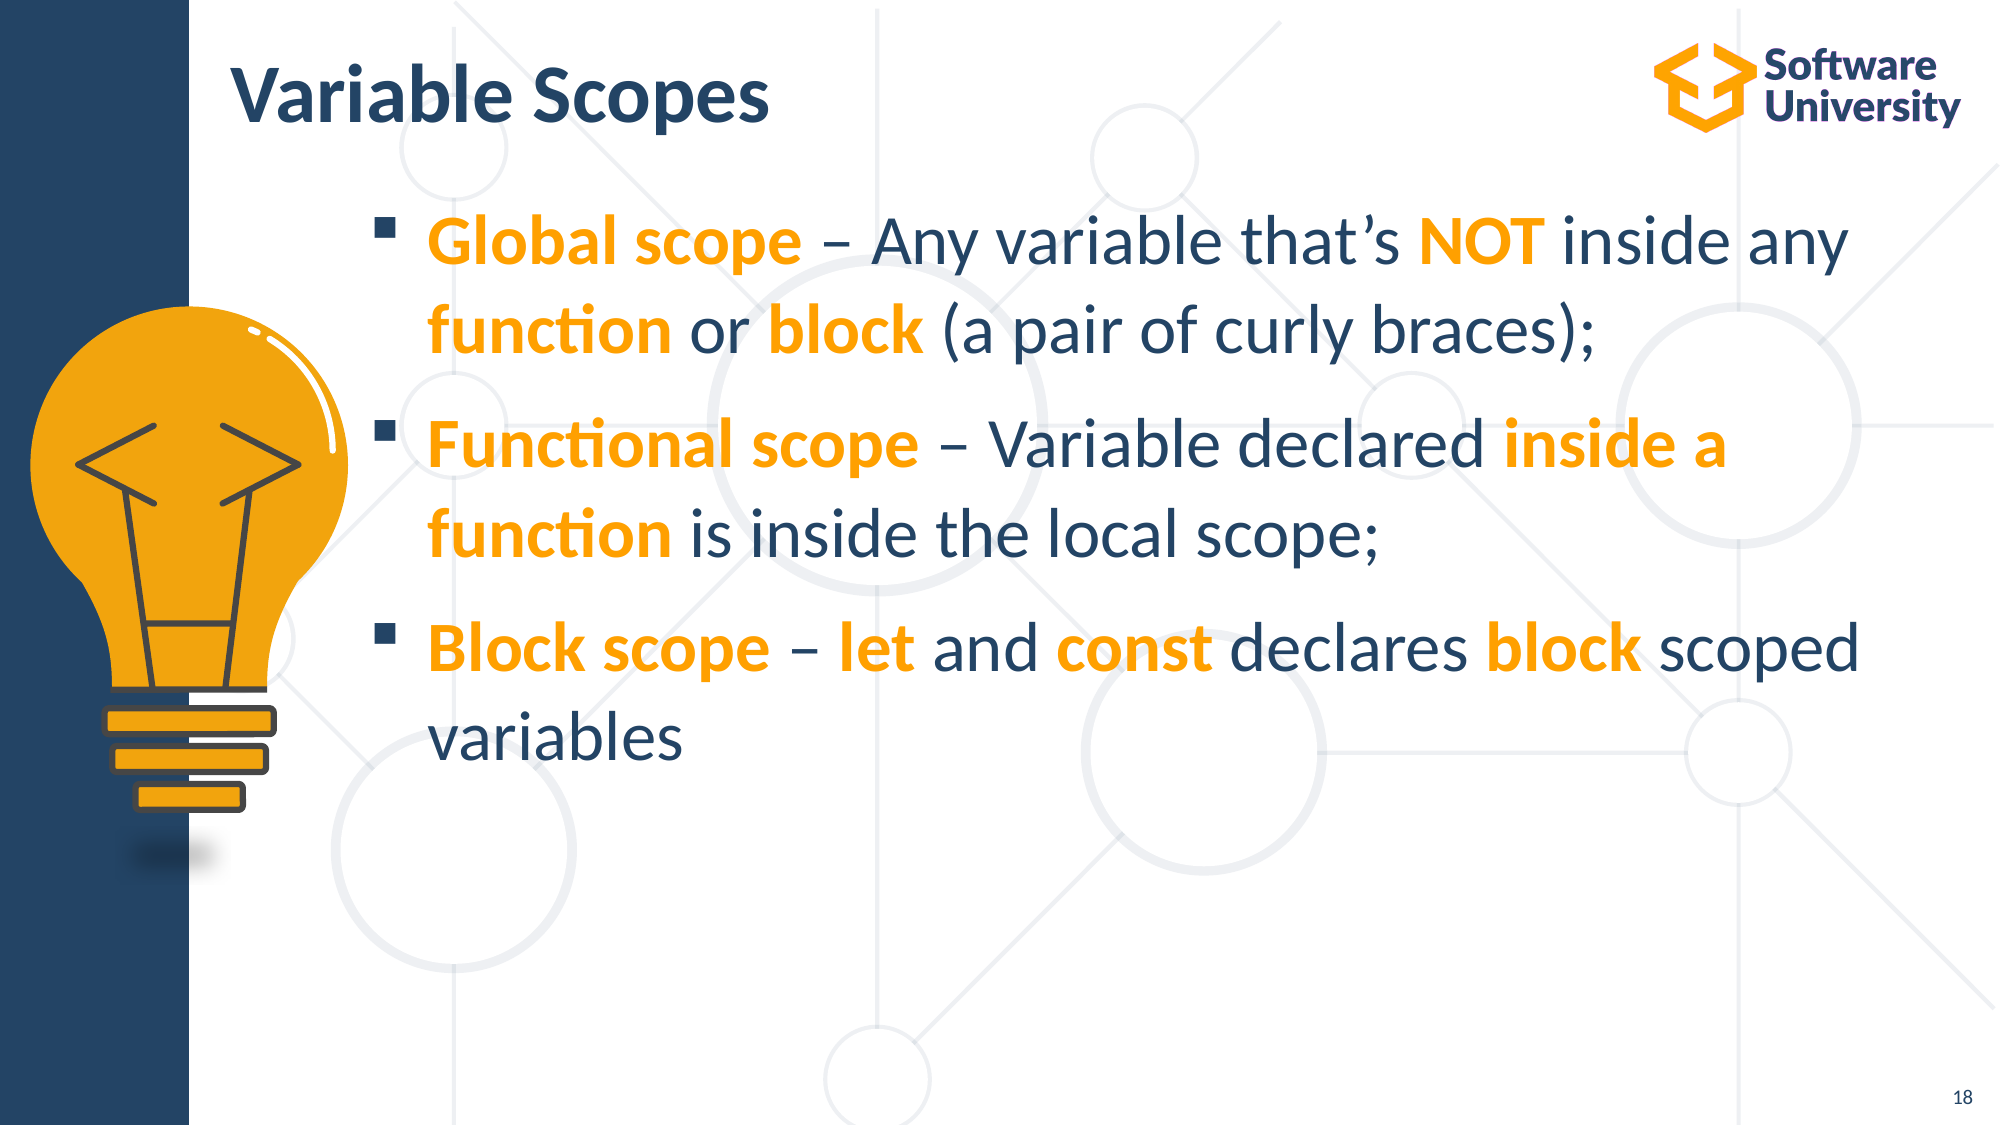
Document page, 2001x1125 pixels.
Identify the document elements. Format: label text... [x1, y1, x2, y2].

text_box 14 [1927, 1067, 1988, 1116]
text_box Variable Scopes [212, 16, 1628, 162]
text_box Global scope – Any variable that’s NOT inside any function or block (a pair of curly braces); Functional scope – Variable declared inside a function is inside the local scope; Block scope – let and const declares block scoped variables [351, 183, 1968, 1094]
picture [1641, 31, 1972, 145]
